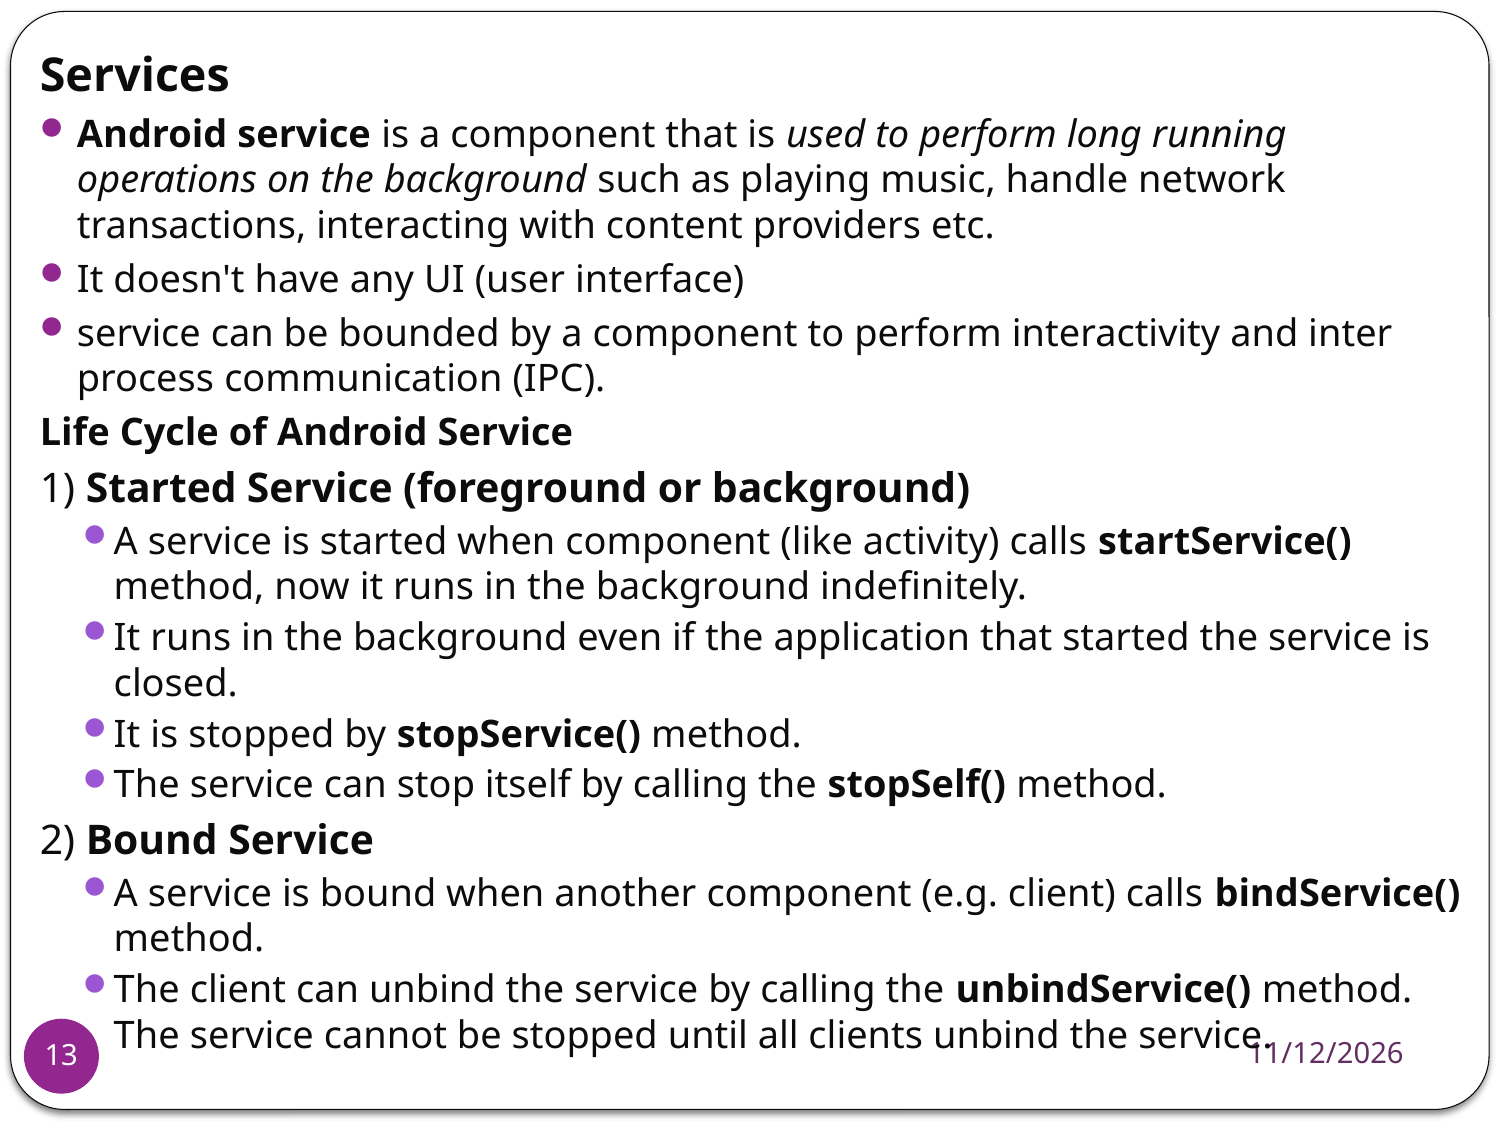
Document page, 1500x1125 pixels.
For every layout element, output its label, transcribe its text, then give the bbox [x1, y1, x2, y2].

list Services Android service is a component that is used to perform long running operations on the background such as playing music, handle network transactions, interacting with content providers etc. It doesn't have any UI (user interface) service can be bounded by a component to perform interactivity and inter process communication (IPC). Life Cycle of Android Service 1) Started Service (foreground or background) A service is started when component (like activity) calls startService() method, now it runs in the background indefinitely. It runs in the background even if the application that started the service is closed. It is stopped by stopService() method. The service can stop itself by calling the stopSelf() method. 2) Bound Service A service is bound when another component (e.g. client) calls bindService() method. The client can unbind the service by calling the unbindService() method. The service cannot be stopped until all clients unbind the service. [24, 37, 1488, 1075]
slide_number 13 [23, 1018, 99, 1094]
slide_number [1012, 1015, 1419, 1094]
